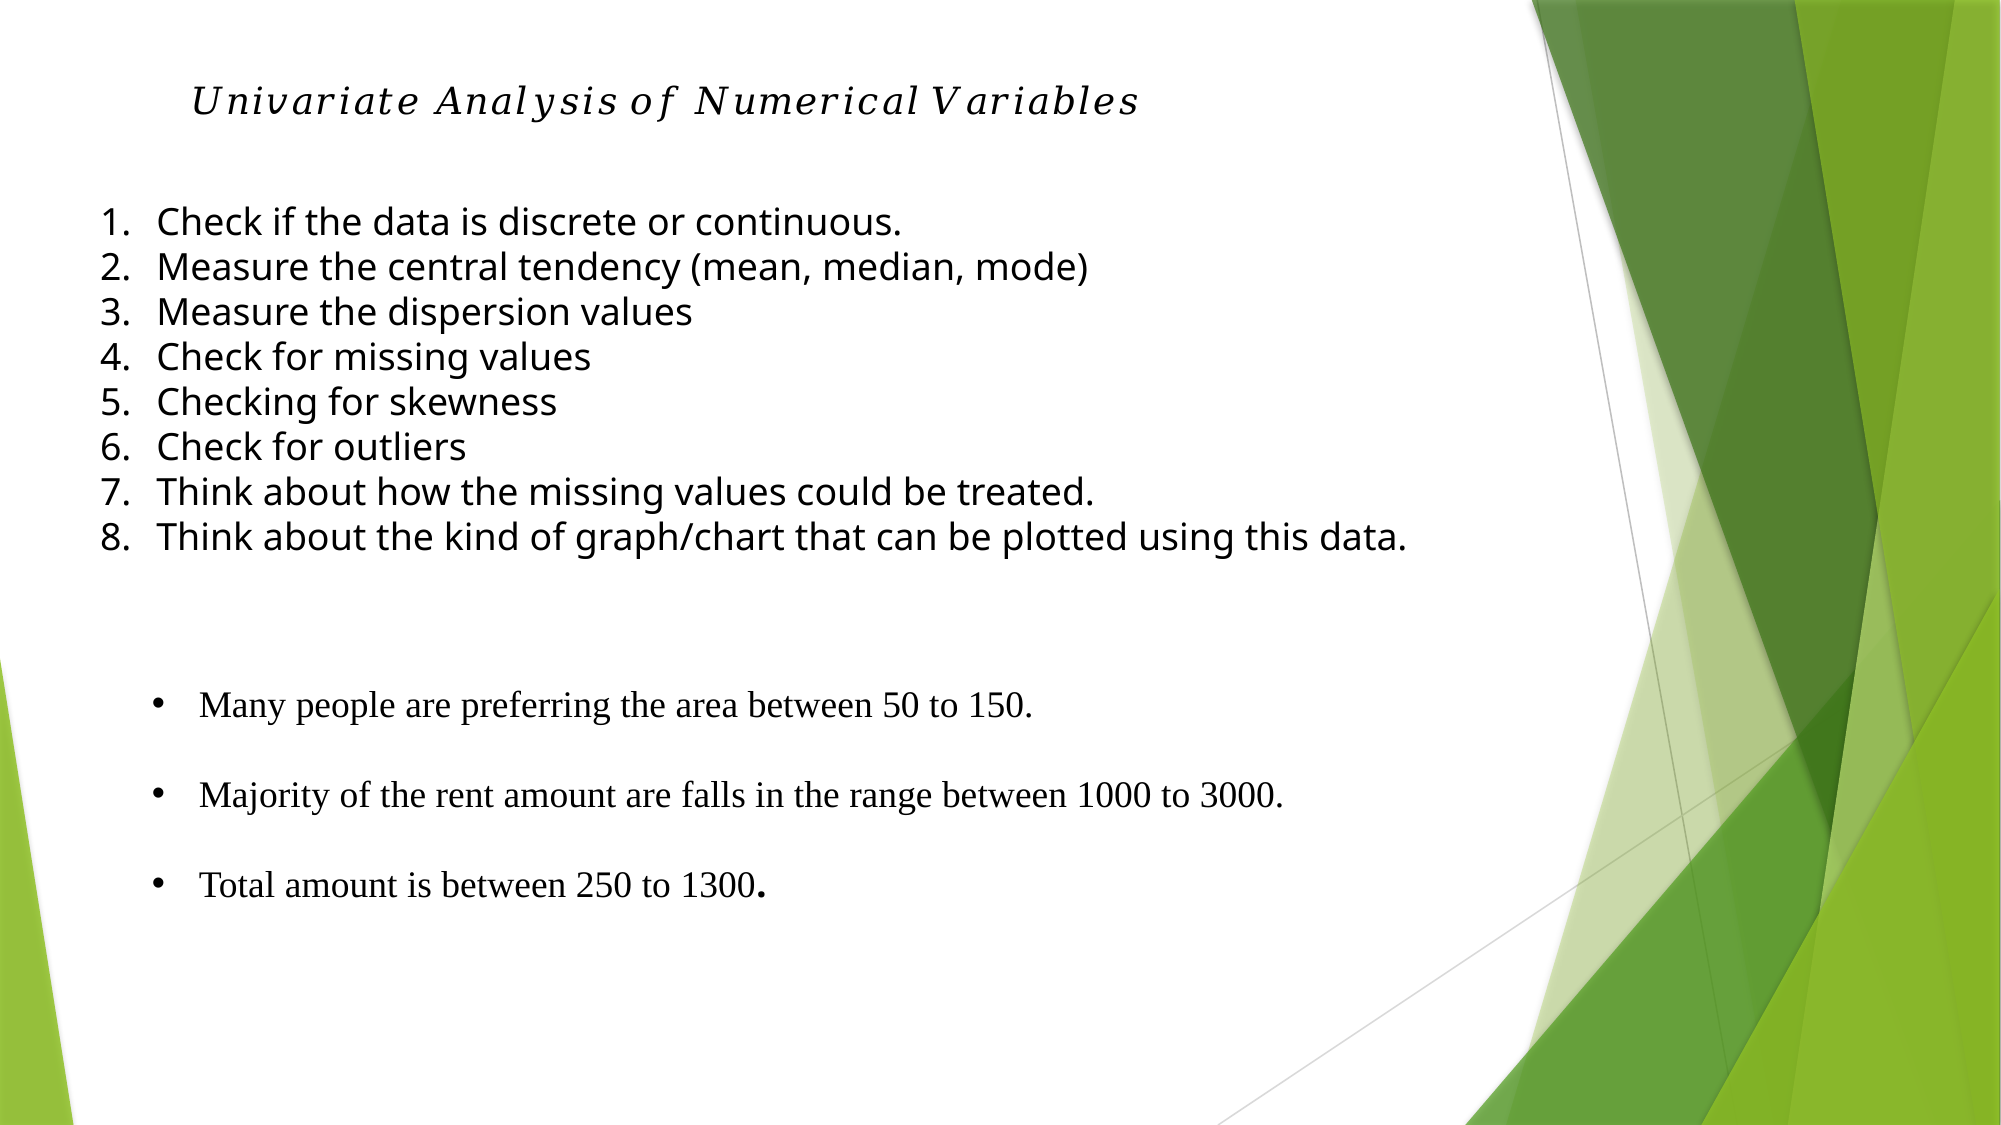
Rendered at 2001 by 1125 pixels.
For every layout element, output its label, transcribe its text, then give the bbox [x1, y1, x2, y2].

text_box 𝑈𝑛𝑖𝑣𝑎𝑟𝑖𝑎𝑡𝑒 𝐴𝑛𝑎𝑙𝑦𝑠𝑖𝑠 𝑜𝑓 𝑁𝑢𝑚𝑒𝑟𝑖𝑐𝑎𝑙 𝑉𝑎𝑟𝑖𝑎𝑏𝑙𝑒𝑠 [43, 69, 1289, 129]
text_box Many people are preferring the area between 50 to 150. Majority of the rent amount are falls in the range between 1000 to 3000. Total amount is between 250 to 1300. [137, 672, 1502, 958]
text_box Check if the data is discrete or continuous. Measure the central tendency (mean, median, mode) Measure the dispersion values Check for missing values Checking for skewness Check for outliers Think about how the missing values could be treated. Think about the kind of graph/chart that can be plotted using this data. [85, 190, 1450, 565]
